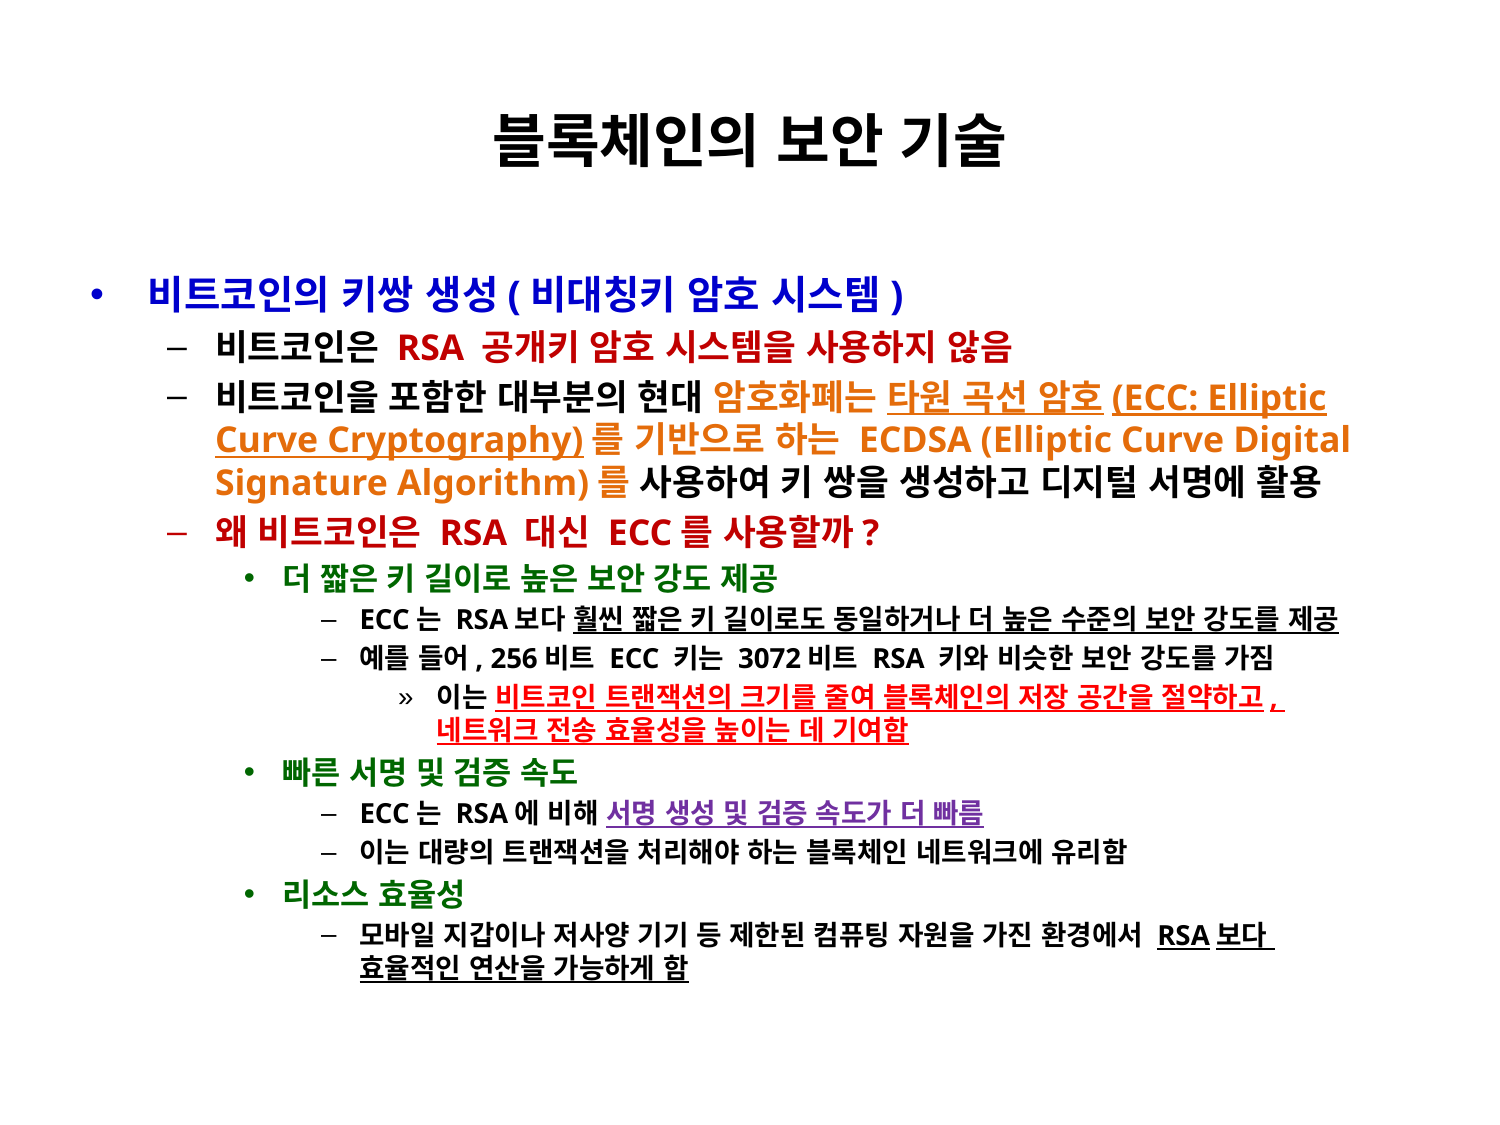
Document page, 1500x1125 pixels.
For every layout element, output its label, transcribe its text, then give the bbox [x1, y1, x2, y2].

list 비트코인의 키쌍 생성(비대칭키 암호 시스템) 비트코인은 RSA 공개키 암호 시스템을 사용하지 않음 비트코인을 포함한 대부분의 현대 암호화폐는 타원 곡선 암호(ECC: Elliptic Curve Cryptography)를 기반으로 하는 ECDSA (Elliptic Curve Digital Signature Algorithm)를 사용하여 키 쌍을 생성하고 디지털 서명에 활용 왜 비트코인은 RSA 대신 ECC를 사용할까? 더 짧은 키 길이로 높은 보안 강도 제공 ECC는 RSA보다 훨씬 짧은 키 길이로도 동일하거나 더 높은 수준의 보안 강도를 제공 예를 들어, 256비트 ECC 키는 3072비트 RSA 키와 비슷한 보안 강도를 가짐 이는 비트코인 트랜잭션의 크기를 줄여 블록체인의 저장 공간을 절약하고, 네트워크 전송 효율성을 높이는 데 기여함 빠른 서명 및 검증 속도 ECC는 RSA에 비해 서명 생성 및 검증 속도가 더 빠름 이는 대량의 트랜잭션을 처리해야 하는 블록체인 네트워크에 유리함 리소스 효율성 모바일 지갑이나 저사양 기기 등 제한된 컴퓨팅 자원을 가진 환경에서 RSA보다 효율적인 연산을 가능하게 함 [75, 262, 1425, 1005]
title 블록체인의 보안 기술 [75, 45, 1425, 233]
